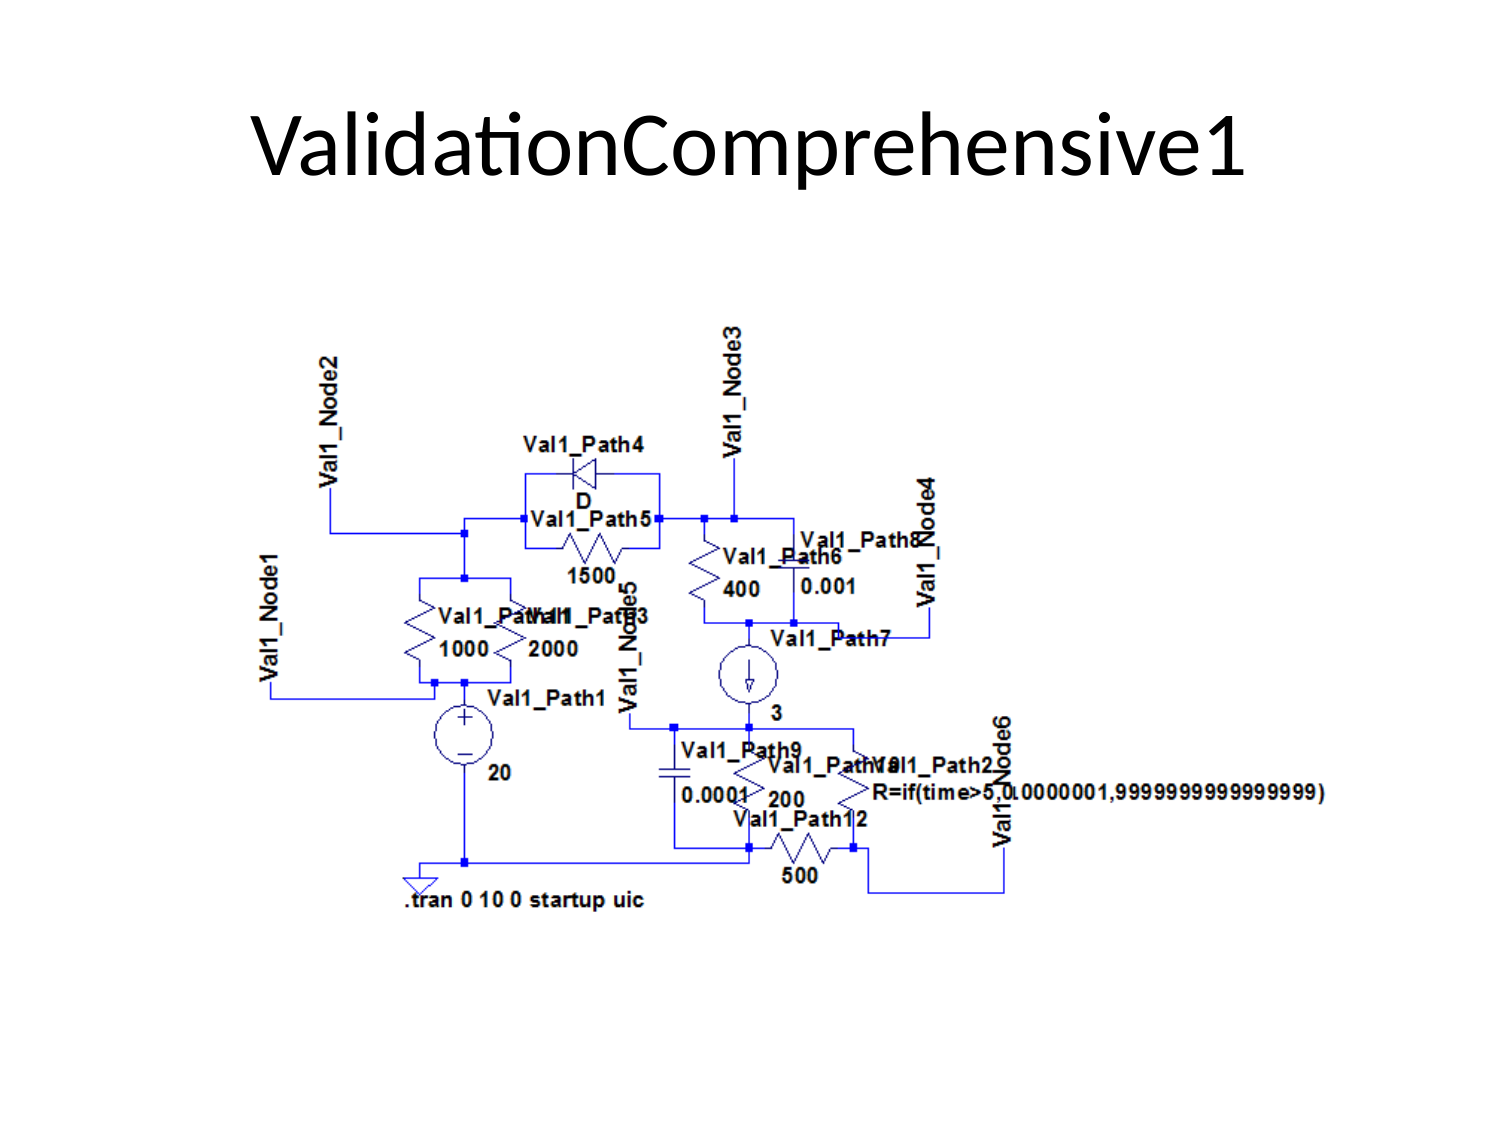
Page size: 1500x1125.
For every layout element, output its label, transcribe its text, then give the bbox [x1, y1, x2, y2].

picture [237, 299, 1367, 955]
title ValidationComprehensive1 [75, 45, 1425, 233]
